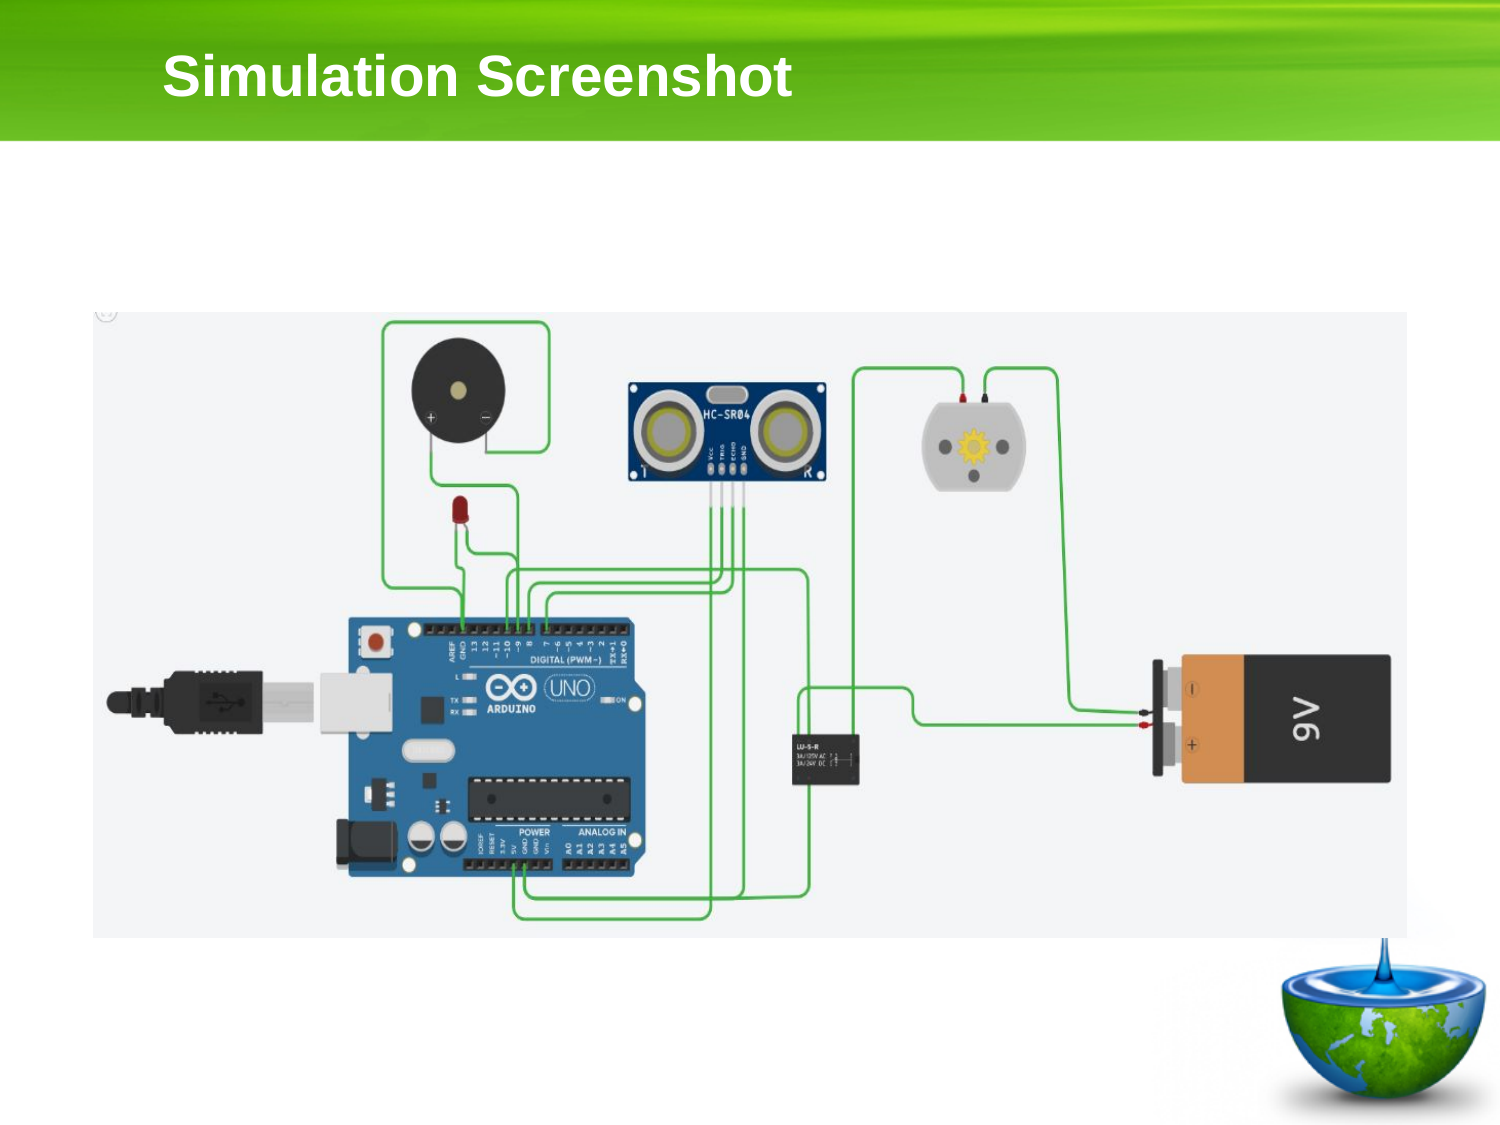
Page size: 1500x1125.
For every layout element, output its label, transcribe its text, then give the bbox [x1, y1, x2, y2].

text_box Simulation Screenshot [147, 30, 1188, 115]
picture [0, 0, 1500, 1125]
